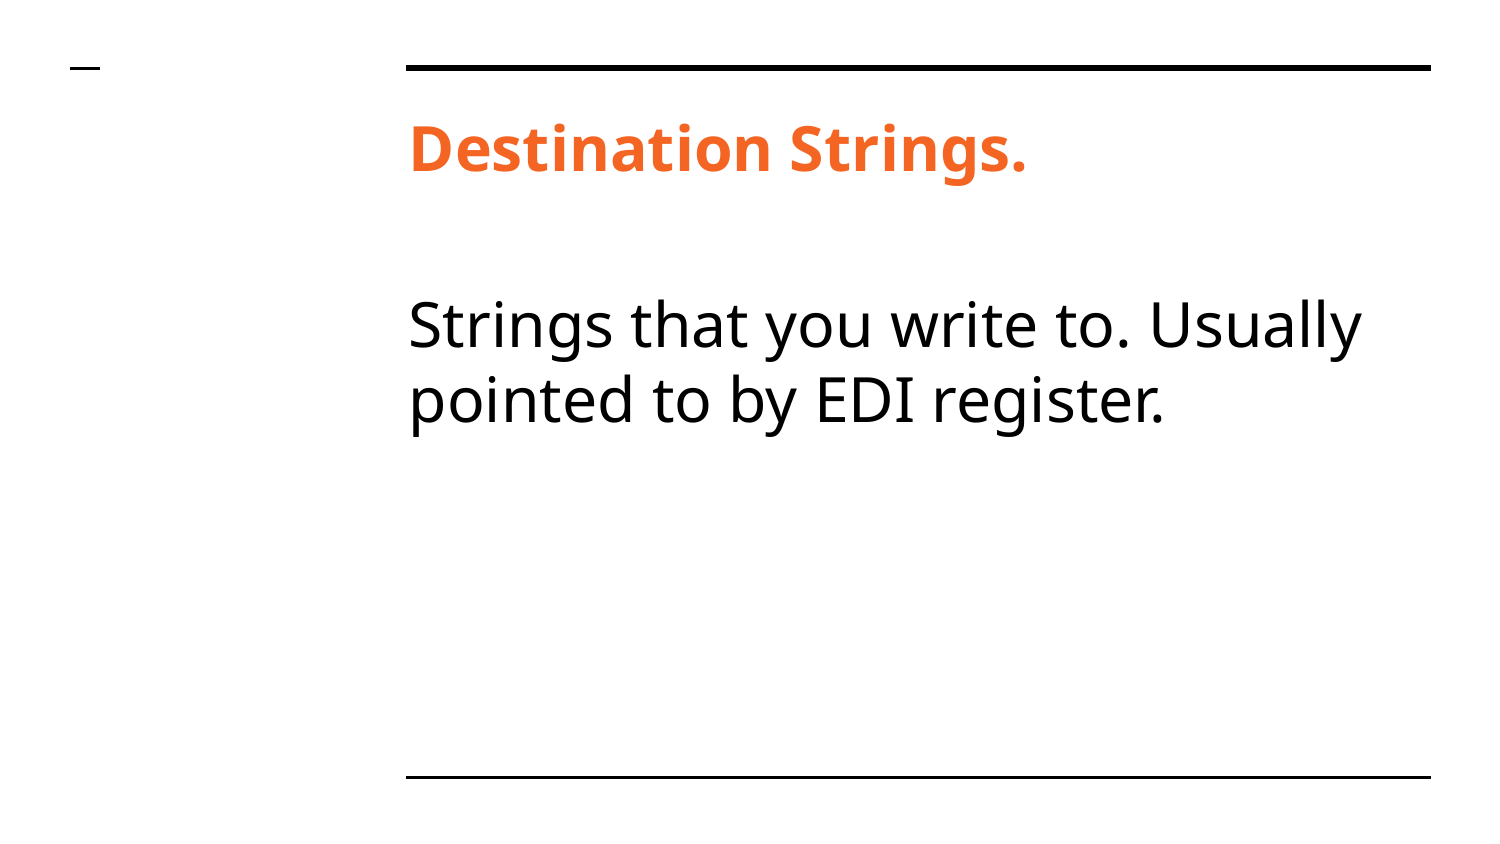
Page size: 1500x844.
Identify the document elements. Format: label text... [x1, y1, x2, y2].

title Destination Strings. [393, 94, 1431, 199]
text_box Strings that you write to. Usually pointed to by EDI register. [393, 270, 1446, 574]
